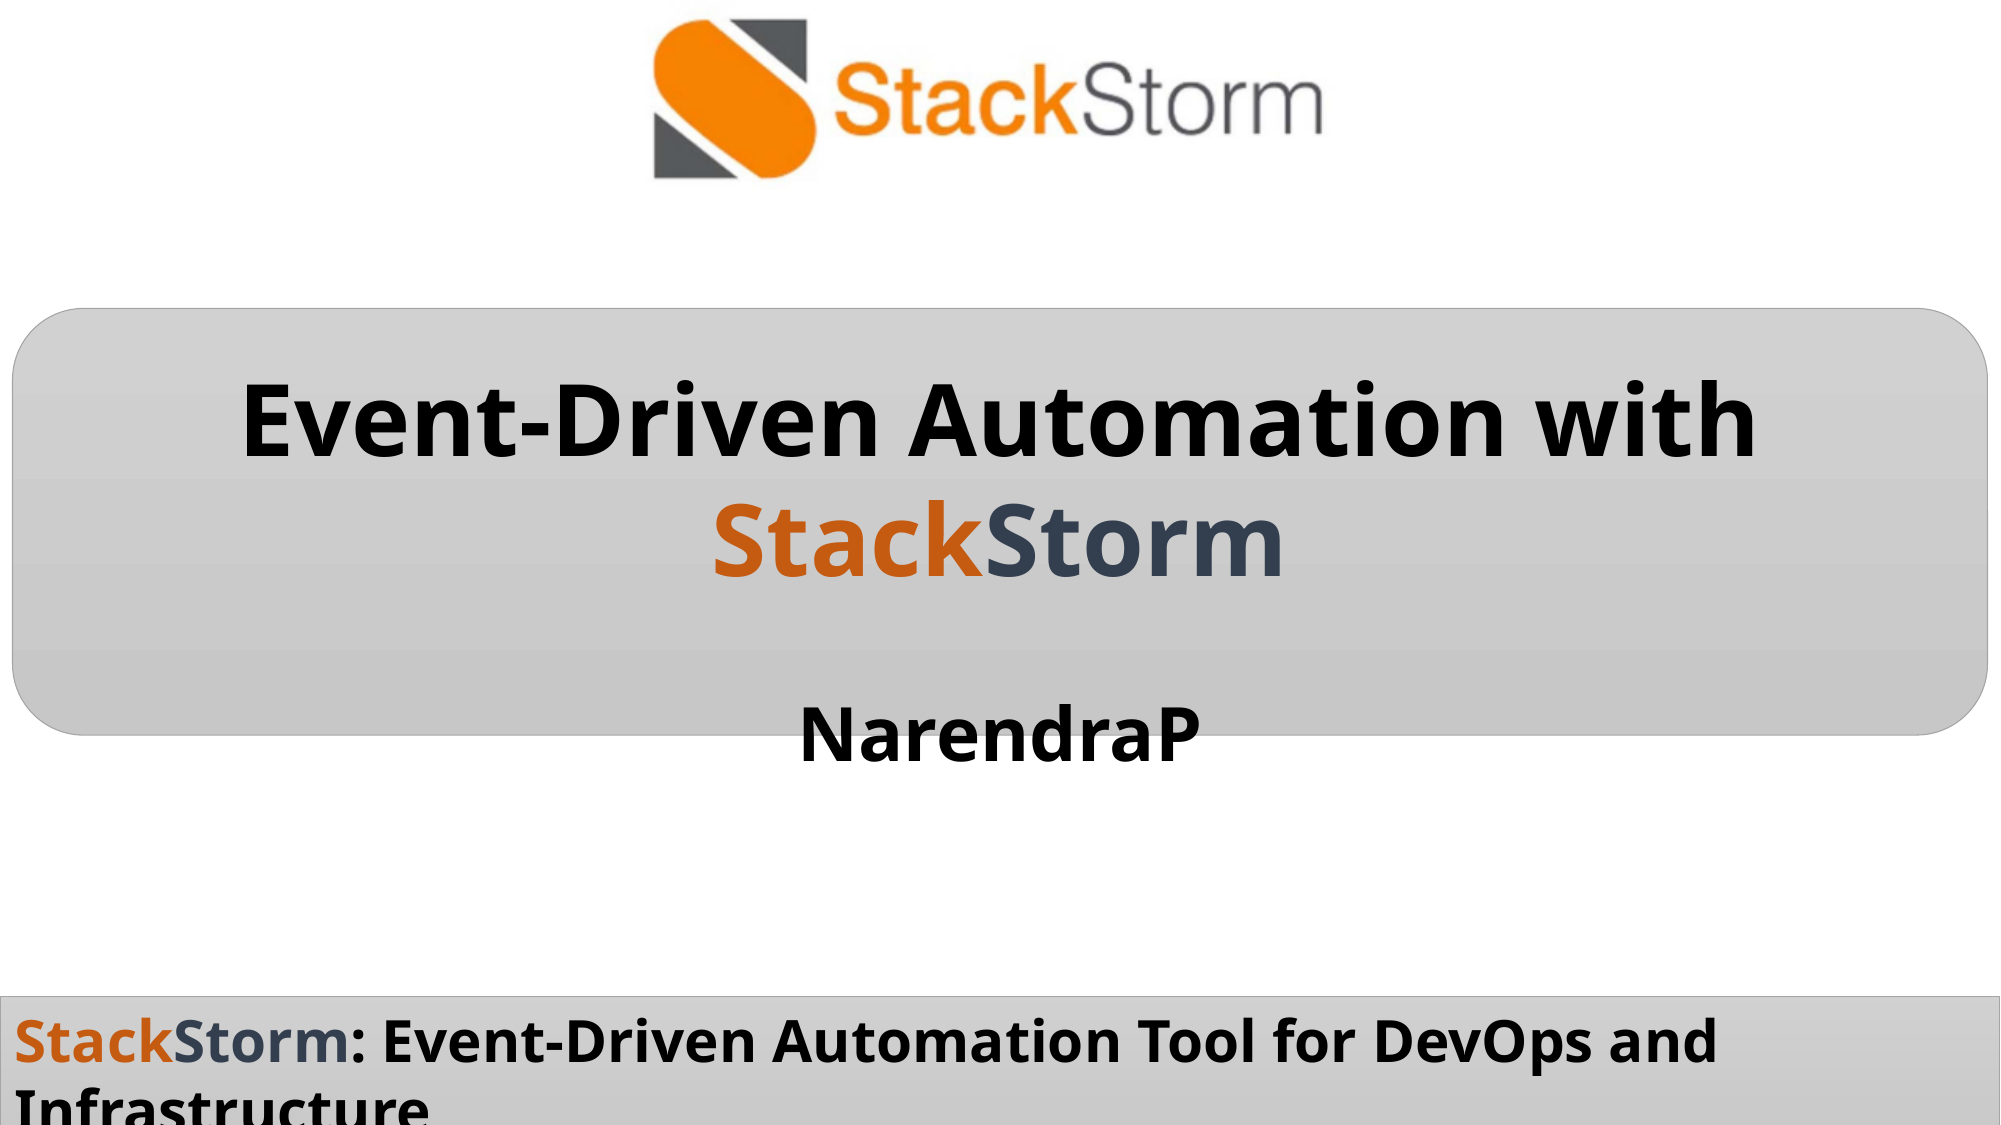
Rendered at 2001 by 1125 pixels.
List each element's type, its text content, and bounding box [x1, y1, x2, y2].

text_box Event-Driven Automation with StackStorm NarendraP [11, 307, 1989, 736]
picture [628, 0, 1372, 225]
text_box StackStorm: Event-Driven Automation Tool for DevOps and Infrastructure [0, 996, 2000, 1125]
